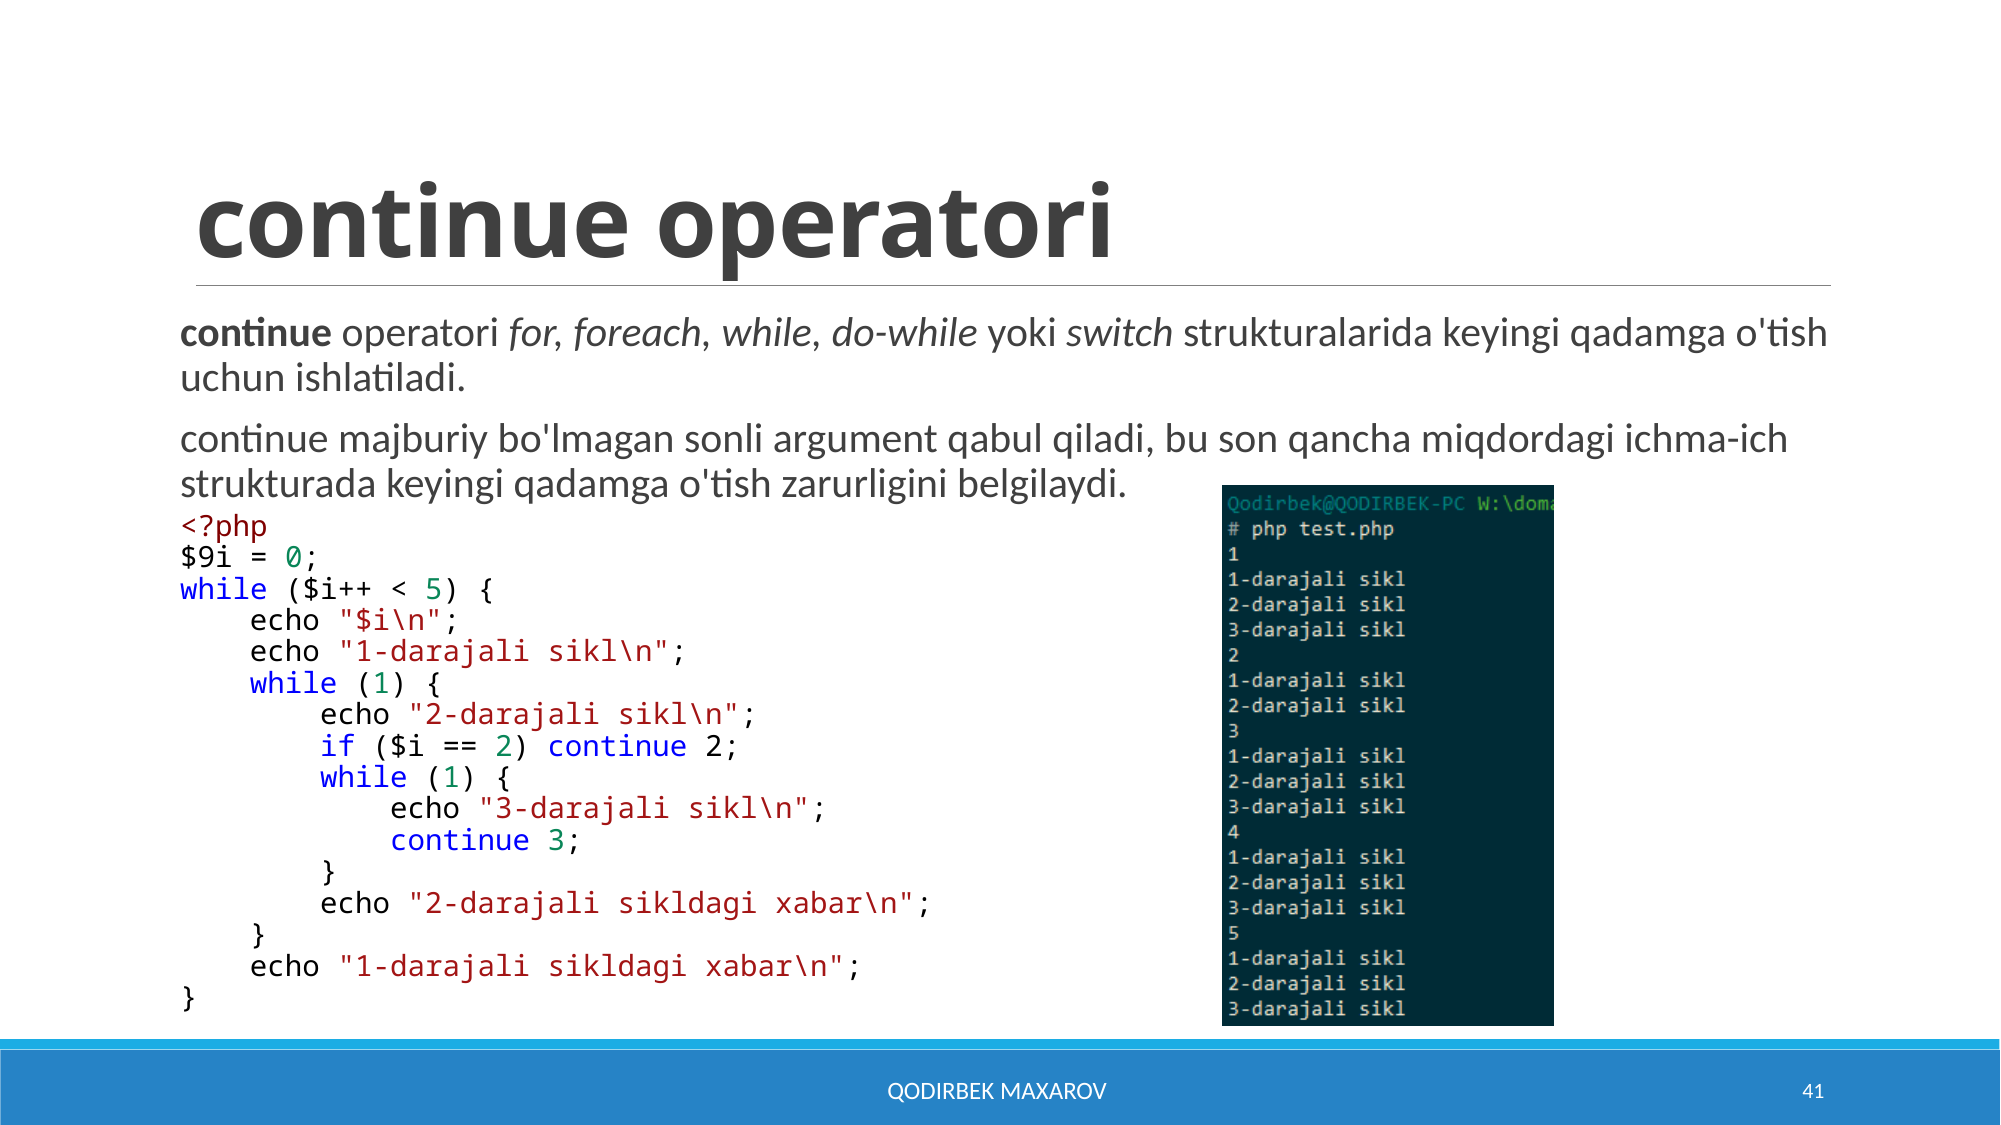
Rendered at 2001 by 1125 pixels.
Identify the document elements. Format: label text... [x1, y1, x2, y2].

picture [1230, 901, 1238, 914]
picture [1288, 778, 1297, 788]
picture [1325, 748, 1332, 762]
picture [1229, 699, 1239, 712]
picture [1288, 626, 1297, 636]
picture [1301, 571, 1309, 590]
picture [1252, 900, 1274, 914]
picture [1277, 955, 1287, 964]
picture [1478, 497, 1489, 510]
picture [1383, 748, 1393, 762]
picture [1231, 851, 1236, 863]
picture [1301, 849, 1309, 868]
picture [1288, 677, 1297, 687]
picture [1361, 1005, 1369, 1015]
picture [1361, 904, 1369, 914]
picture [1288, 955, 1297, 965]
picture [1288, 702, 1297, 712]
picture [1373, 672, 1381, 687]
picture [1301, 874, 1309, 893]
picture [1373, 698, 1381, 712]
picture [1230, 724, 1238, 737]
picture [1312, 702, 1321, 712]
picture [1338, 849, 1343, 863]
picture [1252, 622, 1274, 636]
picture [1230, 674, 1238, 687]
picture [1312, 854, 1321, 863]
picture [1312, 576, 1321, 586]
picture [1383, 672, 1394, 687]
picture [1301, 622, 1309, 641]
picture [1312, 904, 1321, 914]
picture [1277, 576, 1287, 585]
picture [1277, 753, 1287, 762]
picture [1336, 522, 1345, 535]
picture [1312, 955, 1321, 965]
title continue operatori [180, 47, 1830, 285]
picture [1301, 773, 1309, 792]
picture [1252, 773, 1274, 788]
picture [1252, 521, 1285, 539]
picture [1252, 950, 1274, 965]
picture [1361, 803, 1369, 808]
picture [1325, 874, 1333, 889]
list continue operatori for, foreach, while, do-while yoki switch strukturalarida keyingi qadamga o'tish uchun ishlatiladi. continue majburiy bo'lmagan sonli argument qabul qiladi, bu son qancha miqdordagi ichma-ich strukturada keyingi qadamga o'tish zarurligini belgilaydi. <?php $9i = 0; while ($i++ < 5) { echo "$i\n"; echo "1-darajali sikl\n"; while (1) { echo "2-darajali sikl\n"; if ($i == 2) continue 2; while (1) { echo "3-darajali sikl\n"; continue 3; } echo "2-darajali sikldagi xabar\n"; } echo "1-darajali sikldagi xabar\n"; } [180, 302, 1830, 963]
picture [1373, 1001, 1381, 1015]
picture [1383, 799, 1405, 813]
picture [1312, 1005, 1321, 1015]
picture [1385, 497, 1391, 509]
picture [1230, 623, 1238, 636]
footer Qodirbek Maxarov [604, 1059, 1396, 1120]
picture [1383, 976, 1394, 990]
picture [1337, 900, 1345, 914]
picture [1337, 976, 1345, 990]
picture [1397, 976, 1405, 990]
picture [1277, 980, 1287, 990]
picture [1383, 874, 1394, 889]
picture [1514, 495, 1554, 510]
picture [1277, 626, 1287, 636]
picture [1397, 672, 1404, 687]
picture [1312, 778, 1321, 788]
picture [1301, 799, 1309, 817]
picture [1230, 522, 1239, 535]
picture [1312, 803, 1321, 813]
picture [1312, 601, 1321, 611]
picture [1230, 1002, 1238, 1015]
picture [1373, 799, 1381, 813]
picture [1326, 950, 1332, 965]
picture [1361, 808, 1369, 813]
picture [1230, 800, 1238, 813]
picture [1288, 854, 1297, 863]
picture [1325, 849, 1330, 863]
slide_number 41 [1624, 1059, 1840, 1120]
picture [1325, 597, 1333, 611]
picture [1383, 849, 1393, 863]
picture [1288, 601, 1297, 611]
picture [1337, 597, 1345, 611]
picture [1277, 904, 1287, 914]
picture [1397, 497, 1403, 510]
picture [1337, 773, 1345, 788]
picture [1325, 698, 1333, 712]
picture [1383, 597, 1405, 611]
picture [1325, 672, 1333, 687]
picture [1301, 698, 1309, 716]
picture [1361, 753, 1369, 762]
picture [1325, 976, 1333, 990]
picture [1361, 576, 1369, 586]
picture [1266, 495, 1273, 510]
picture [1325, 525, 1333, 535]
picture [1383, 773, 1394, 788]
picture [1361, 980, 1369, 990]
picture [1397, 748, 1403, 762]
picture [1301, 672, 1309, 691]
picture [1504, 495, 1512, 511]
picture [1373, 773, 1381, 788]
picture [1288, 1005, 1297, 1015]
picture [1383, 1001, 1404, 1015]
picture [1288, 753, 1297, 762]
picture [1252, 698, 1274, 712]
picture [1312, 677, 1321, 687]
picture [1361, 626, 1369, 636]
picture [1383, 571, 1393, 586]
picture [1314, 496, 1321, 510]
picture [1361, 955, 1369, 965]
picture [1410, 497, 1416, 510]
picture [1325, 773, 1333, 788]
picture [1252, 875, 1274, 889]
picture [1361, 854, 1369, 863]
picture [1383, 950, 1393, 965]
picture [1230, 598, 1239, 611]
picture [1252, 571, 1274, 586]
picture [1229, 825, 1239, 838]
picture [1301, 597, 1309, 615]
picture [1326, 571, 1332, 586]
picture [1288, 879, 1297, 889]
picture [1301, 1001, 1309, 1020]
picture [1360, 521, 1394, 539]
picture [1383, 698, 1405, 712]
picture [1255, 496, 1262, 509]
picture [1373, 597, 1381, 611]
picture [1230, 573, 1237, 586]
picture [1337, 698, 1345, 712]
picture [1288, 904, 1297, 914]
picture [1397, 849, 1402, 863]
picture [1337, 799, 1345, 813]
picture [1375, 753, 1380, 762]
picture [1230, 650, 1238, 661]
picture [1252, 799, 1274, 813]
picture [1374, 849, 1379, 863]
picture [1301, 950, 1309, 969]
picture [1374, 571, 1380, 586]
picture [1373, 874, 1381, 889]
picture [1277, 601, 1287, 611]
picture [1373, 622, 1381, 636]
picture [1277, 702, 1287, 712]
picture [1301, 753, 1309, 767]
picture [1338, 571, 1345, 586]
picture [1397, 773, 1404, 788]
picture [1290, 496, 1296, 510]
picture [1252, 672, 1274, 687]
picture [1337, 622, 1345, 636]
picture [1312, 879, 1321, 889]
picture [1252, 1001, 1274, 1015]
picture [1325, 1001, 1333, 1015]
picture [1288, 576, 1297, 586]
picture [1337, 672, 1345, 687]
picture [1277, 1005, 1287, 1015]
picture [1361, 677, 1369, 687]
picture [1230, 952, 1237, 965]
picture [1230, 775, 1238, 788]
picture [1288, 803, 1297, 813]
picture [1337, 874, 1345, 889]
picture [1339, 753, 1344, 762]
picture [1300, 522, 1309, 535]
picture [1288, 980, 1297, 990]
picture [1252, 976, 1274, 990]
picture [1277, 778, 1287, 788]
picture [1230, 547, 1238, 560]
picture [1277, 803, 1287, 813]
picture [1312, 626, 1321, 636]
picture [1383, 622, 1404, 636]
picture [1252, 597, 1274, 611]
picture [1361, 778, 1369, 788]
picture [1337, 1001, 1345, 1015]
picture [1230, 876, 1239, 889]
picture [1243, 748, 1274, 762]
picture [1361, 702, 1369, 712]
picture [1277, 879, 1287, 889]
picture [1397, 874, 1404, 889]
picture [1373, 976, 1381, 990]
picture [1397, 571, 1404, 586]
picture [1231, 750, 1237, 762]
picture [1325, 900, 1333, 914]
picture [1312, 753, 1321, 762]
picture [1325, 799, 1333, 813]
picture [1361, 601, 1369, 611]
picture [1338, 950, 1345, 965]
picture [1277, 677, 1287, 687]
picture [1325, 622, 1333, 636]
picture [1383, 900, 1405, 914]
picture [1397, 950, 1404, 965]
picture [1312, 980, 1321, 990]
picture [1230, 977, 1239, 990]
picture [1230, 926, 1238, 939]
picture [1243, 849, 1274, 863]
picture [1277, 854, 1287, 863]
picture [1361, 879, 1369, 889]
picture [1312, 525, 1323, 535]
picture [1374, 497, 1381, 510]
picture [1301, 900, 1309, 918]
picture [1301, 976, 1309, 994]
picture [1373, 900, 1381, 914]
picture [1374, 950, 1380, 965]
